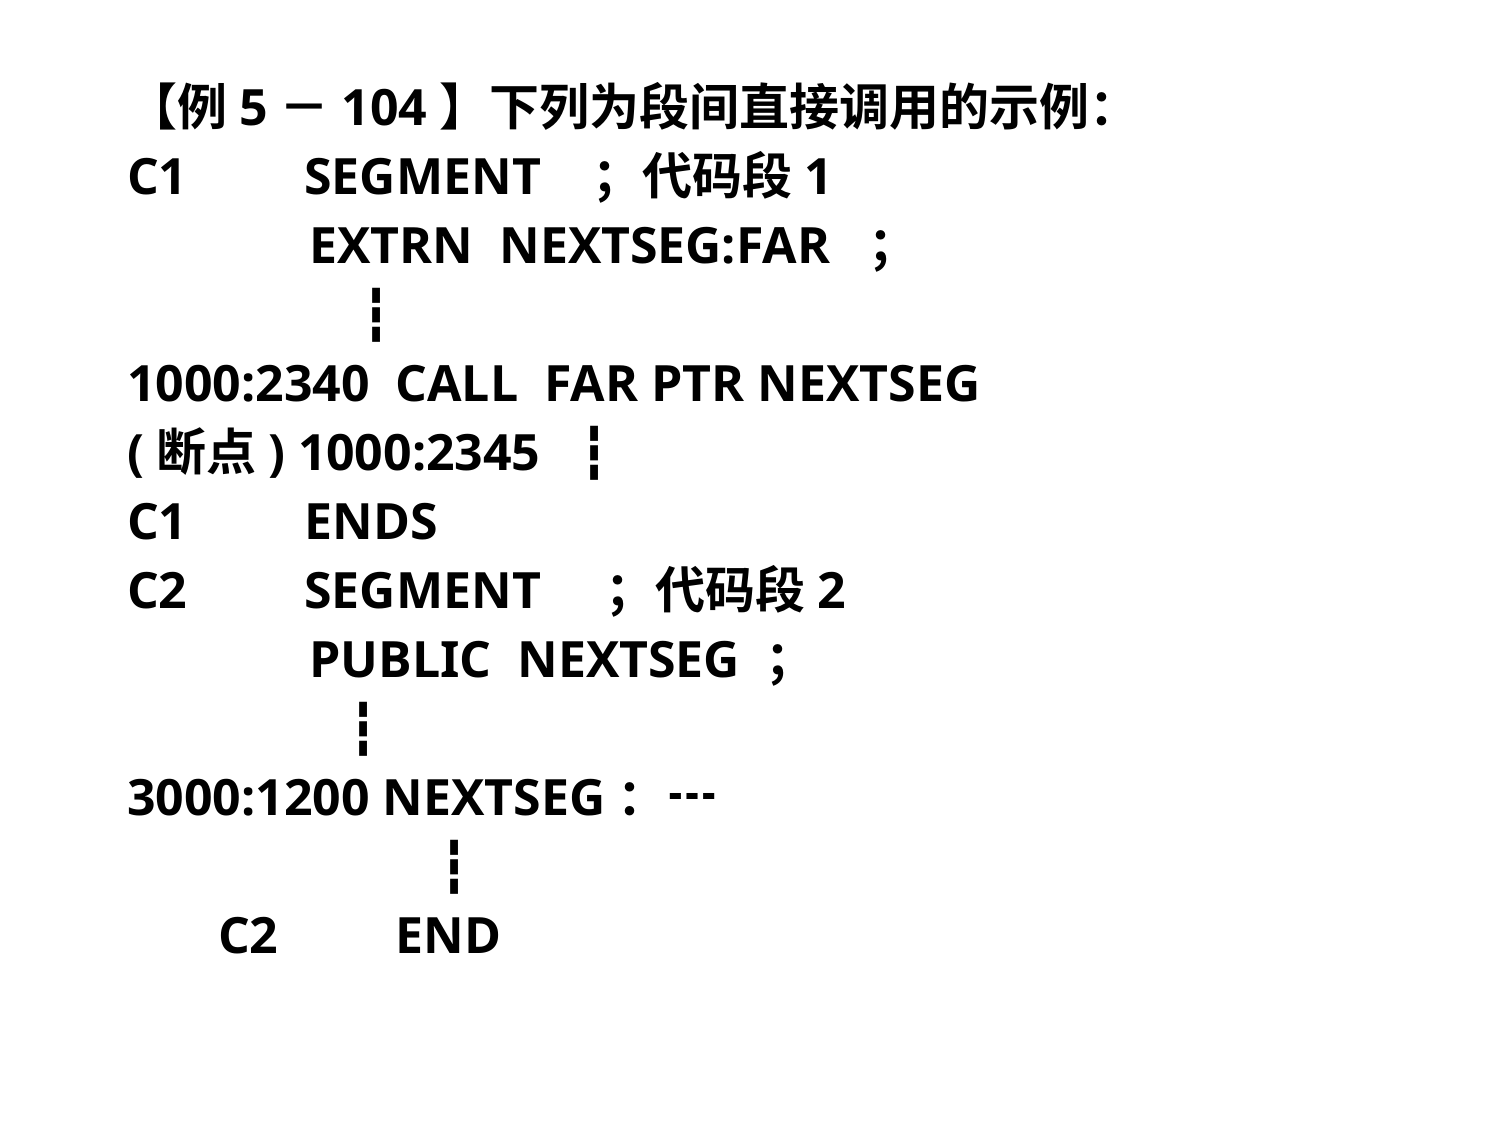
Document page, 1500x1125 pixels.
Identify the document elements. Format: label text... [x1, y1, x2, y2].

list 【例5－104】下列为段间直接调用的示例： C1 SEGMENT ；代码段1 EXTRN NEXTSEG:FAR ； ┇ 1000:2340 CALL FAR PTR NEXTSEG (断点) 1000:2345 ┇ C1 ENDS C2 SEGMENT ；代码段2 PUBLIC NEXTSEG ； ┇ 3000:1200 NEXTSEG：┅ ┇ C2 END [112, 74, 1388, 1001]
